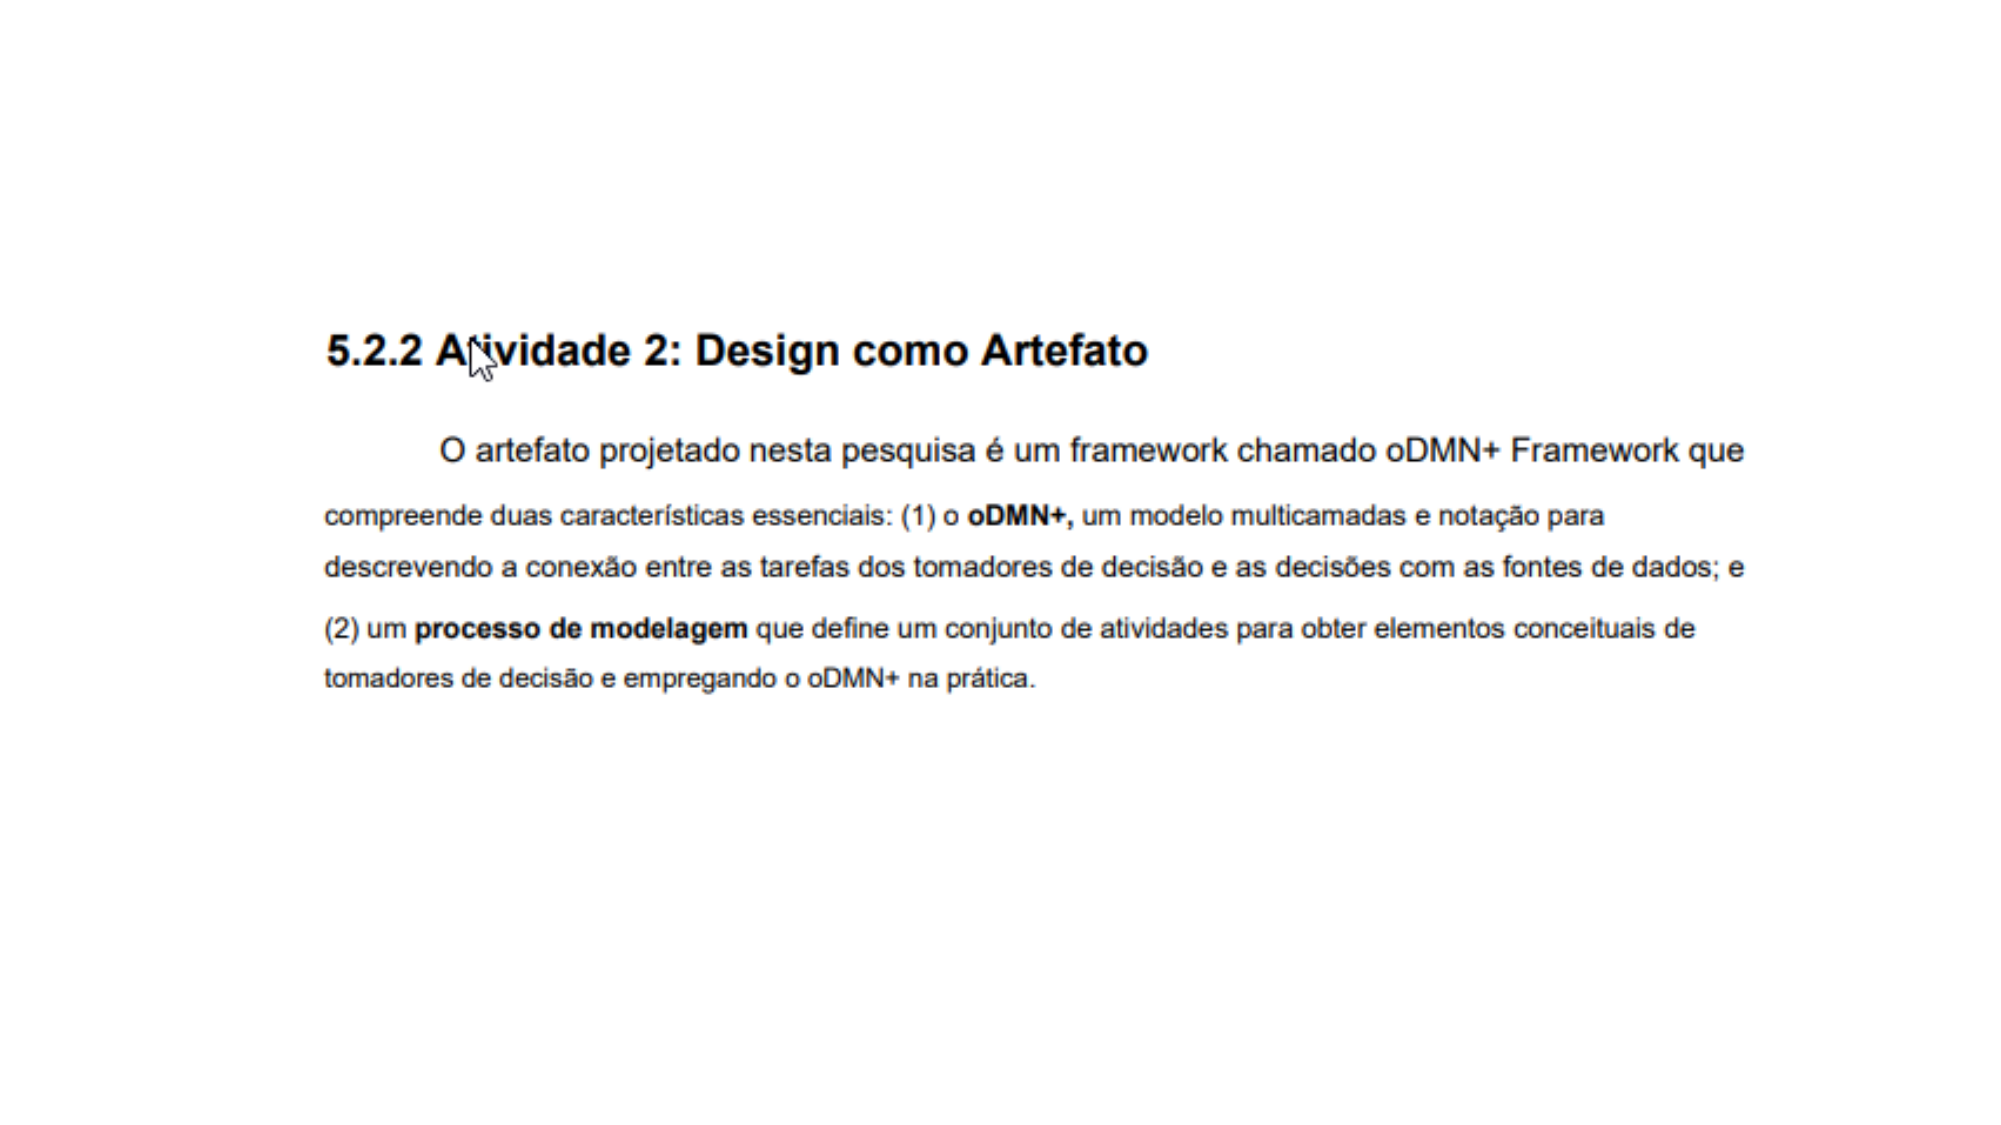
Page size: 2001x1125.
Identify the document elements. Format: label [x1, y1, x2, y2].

picture [108, 246, 1892, 822]
